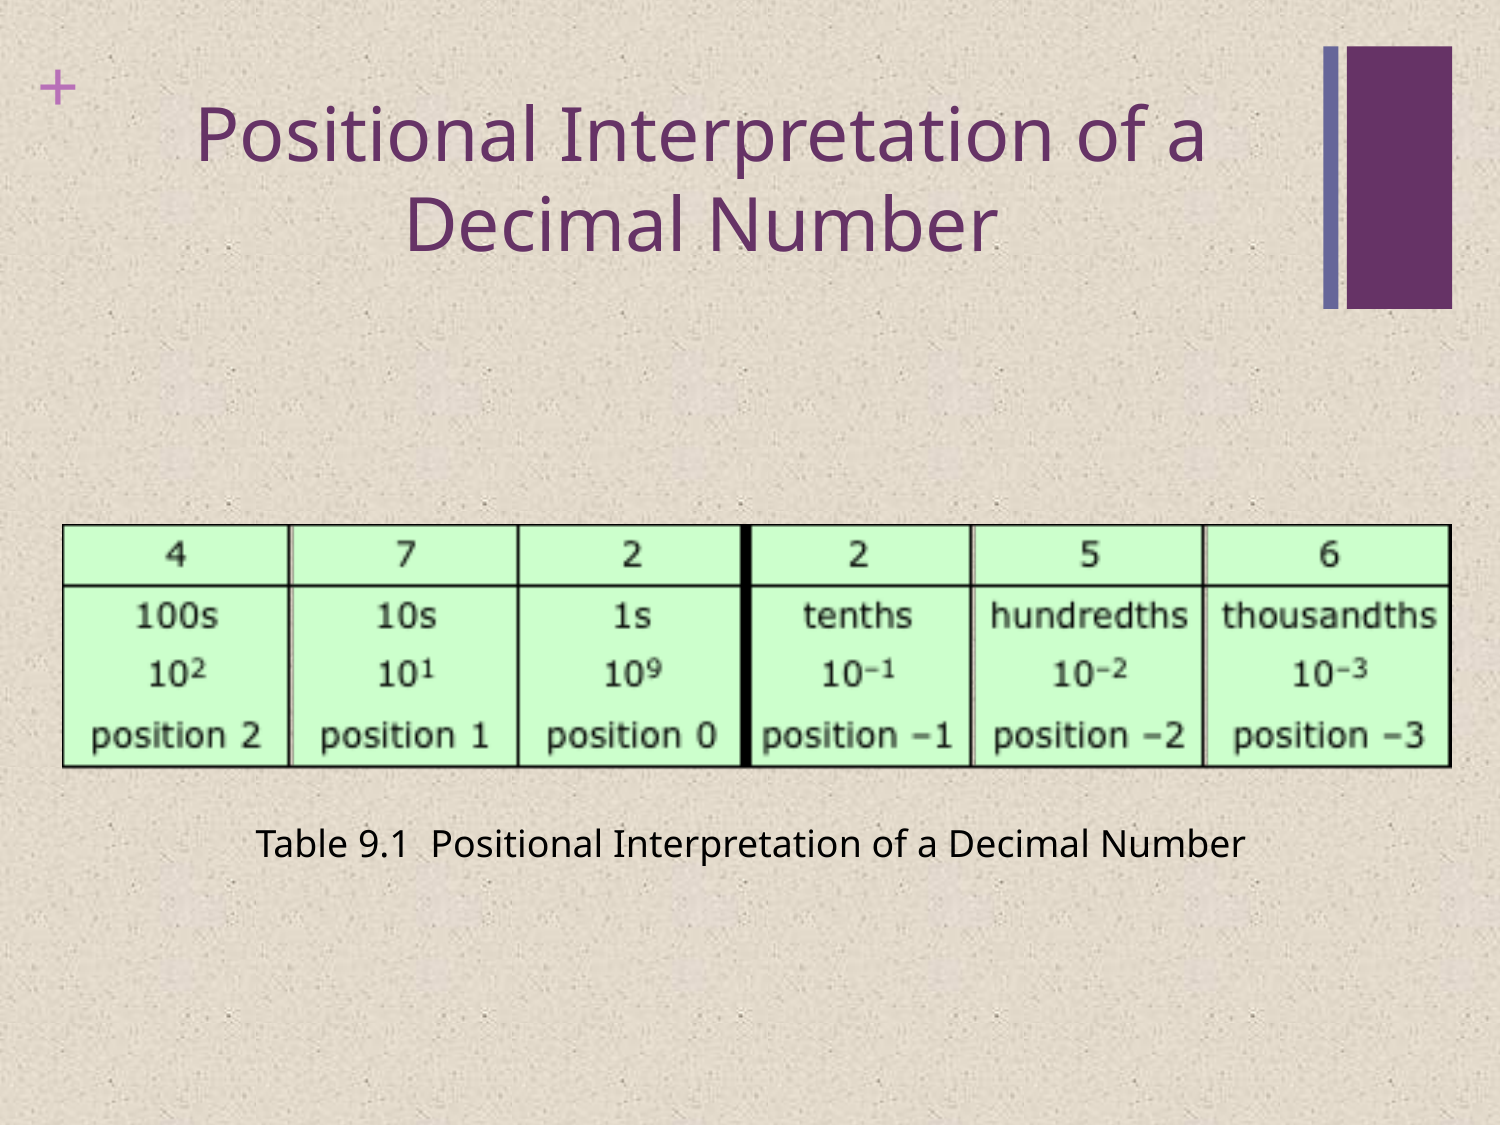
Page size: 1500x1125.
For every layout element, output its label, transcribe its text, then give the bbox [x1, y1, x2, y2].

title Positional Interpretation of a Decimal Number [81, 79, 1322, 263]
text_box Table 9.1 Positional Interpretation of a Decimal Number [62, 818, 1450, 873]
picture [0, 0, 1500, 1125]
